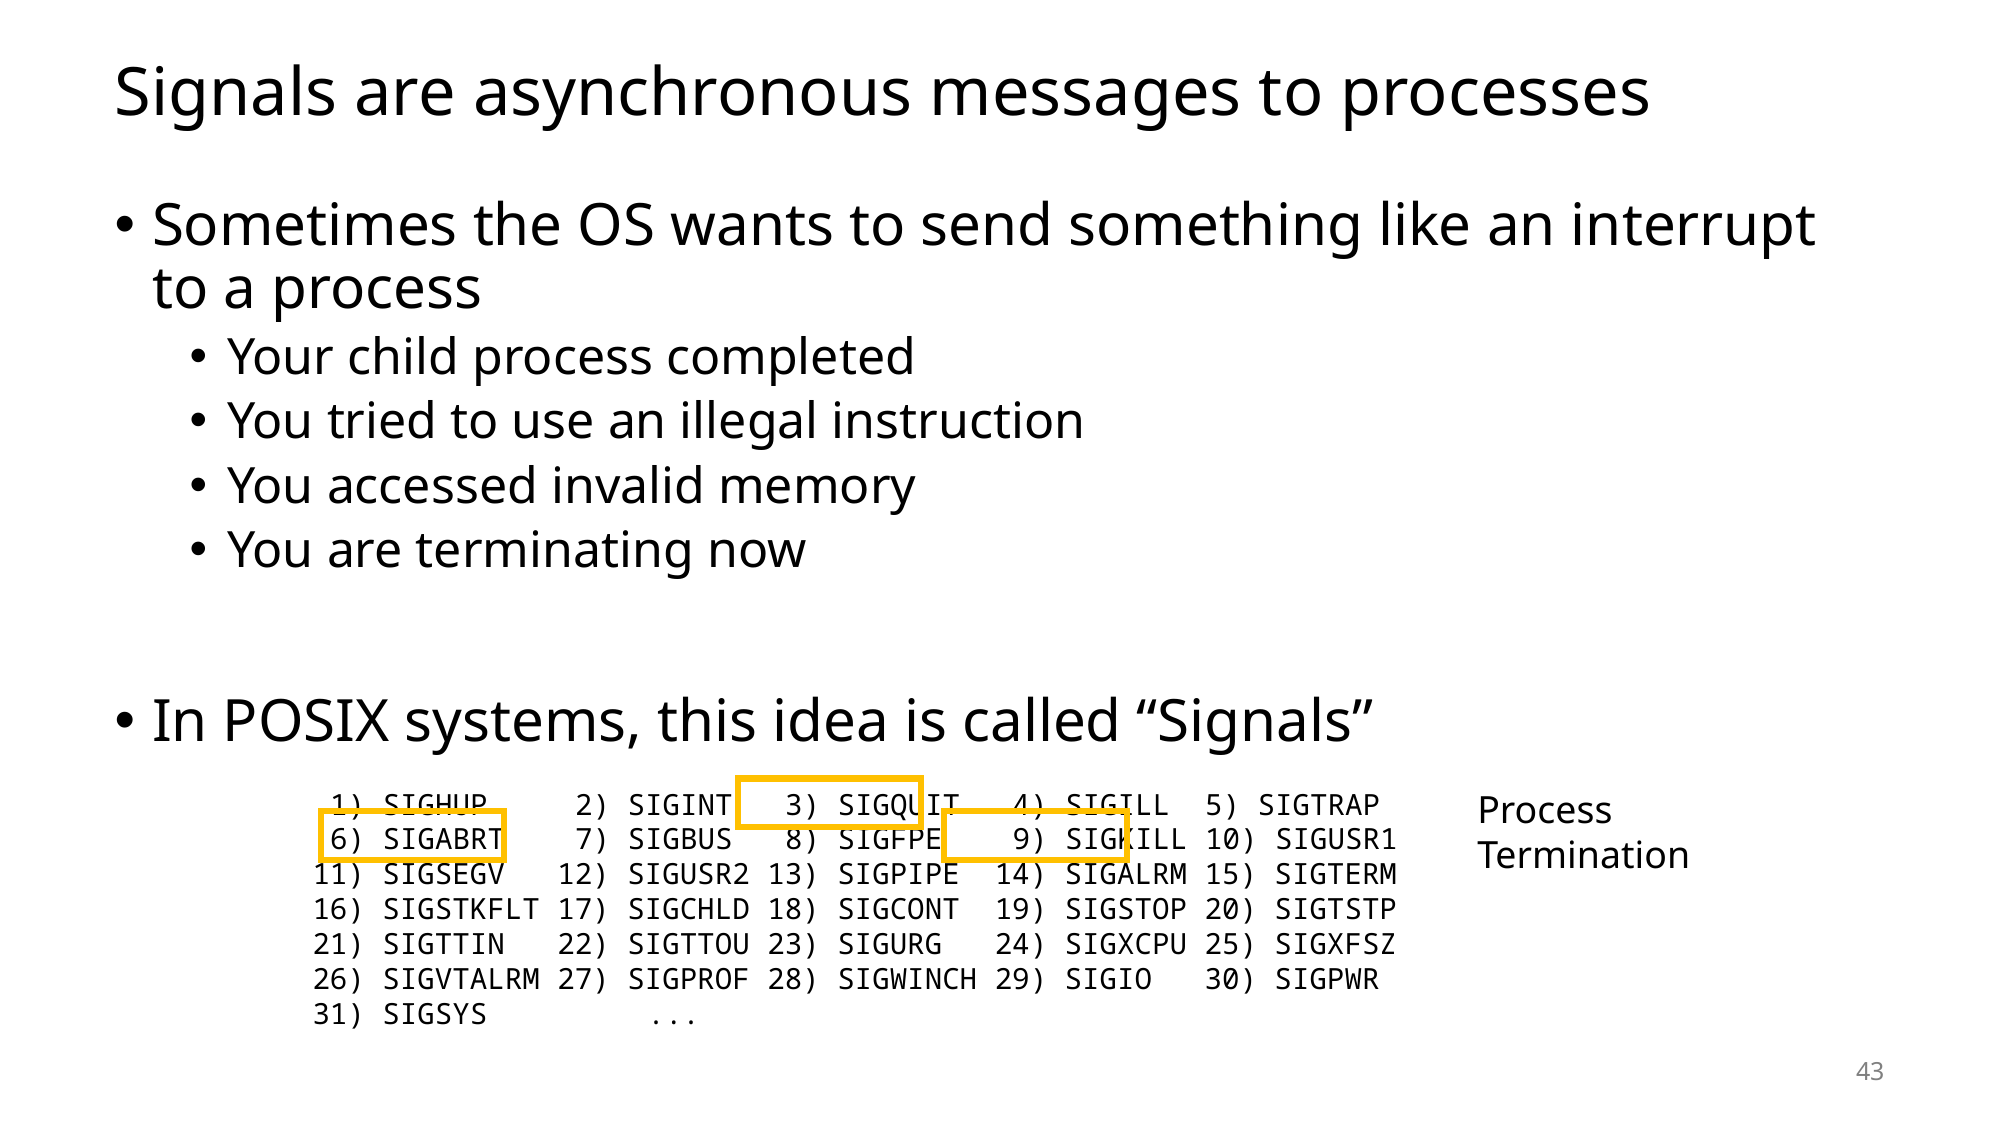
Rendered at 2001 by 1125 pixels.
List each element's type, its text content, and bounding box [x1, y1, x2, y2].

list Sometimes the OS wants to send something like an interrupt to a process Your child process completed You tried to use an illegal instruction You accessed invalid memory You are terminating now In POSIX systems, this idea is called “Signals” [99, 187, 1900, 1013]
text_box Process Termination [1462, 778, 1844, 884]
text_box [737, 777, 922, 828]
text_box [943, 810, 1128, 861]
title Signals are asynchronous messages to processes [99, 37, 1900, 150]
text_box 1) SIGHUP 2) SIGINT 3) SIGQUIT 4) SIGILL 5) SIGTRAP 6) SIGABRT 7) SIGBUS 8) SIGFPE 9) SIGKILL 10) SIGUSR1 11) SIGSEGV 12) SIGUSR2 13) SIGPIPE 14) SIGALRM 15) SIGTERM 16) SIGSTKFLT 17) SIGCHLD 18) SIGCONT 19) SIGSTOP 20) SIGTSTP 21) SIGTTIN 22) SIGTTOU 23) SIGURG 24) SIGXCPU 25) SIGXFSZ 26) SIGVTALRM 27) SIGPROF 28) SIGWINCH 29) SIGIO 30) SIGPWR 31) SIGSYS ... [297, 778, 1721, 1038]
text_box [320, 810, 505, 861]
slide_number 43 [1749, 1042, 1900, 1103]
